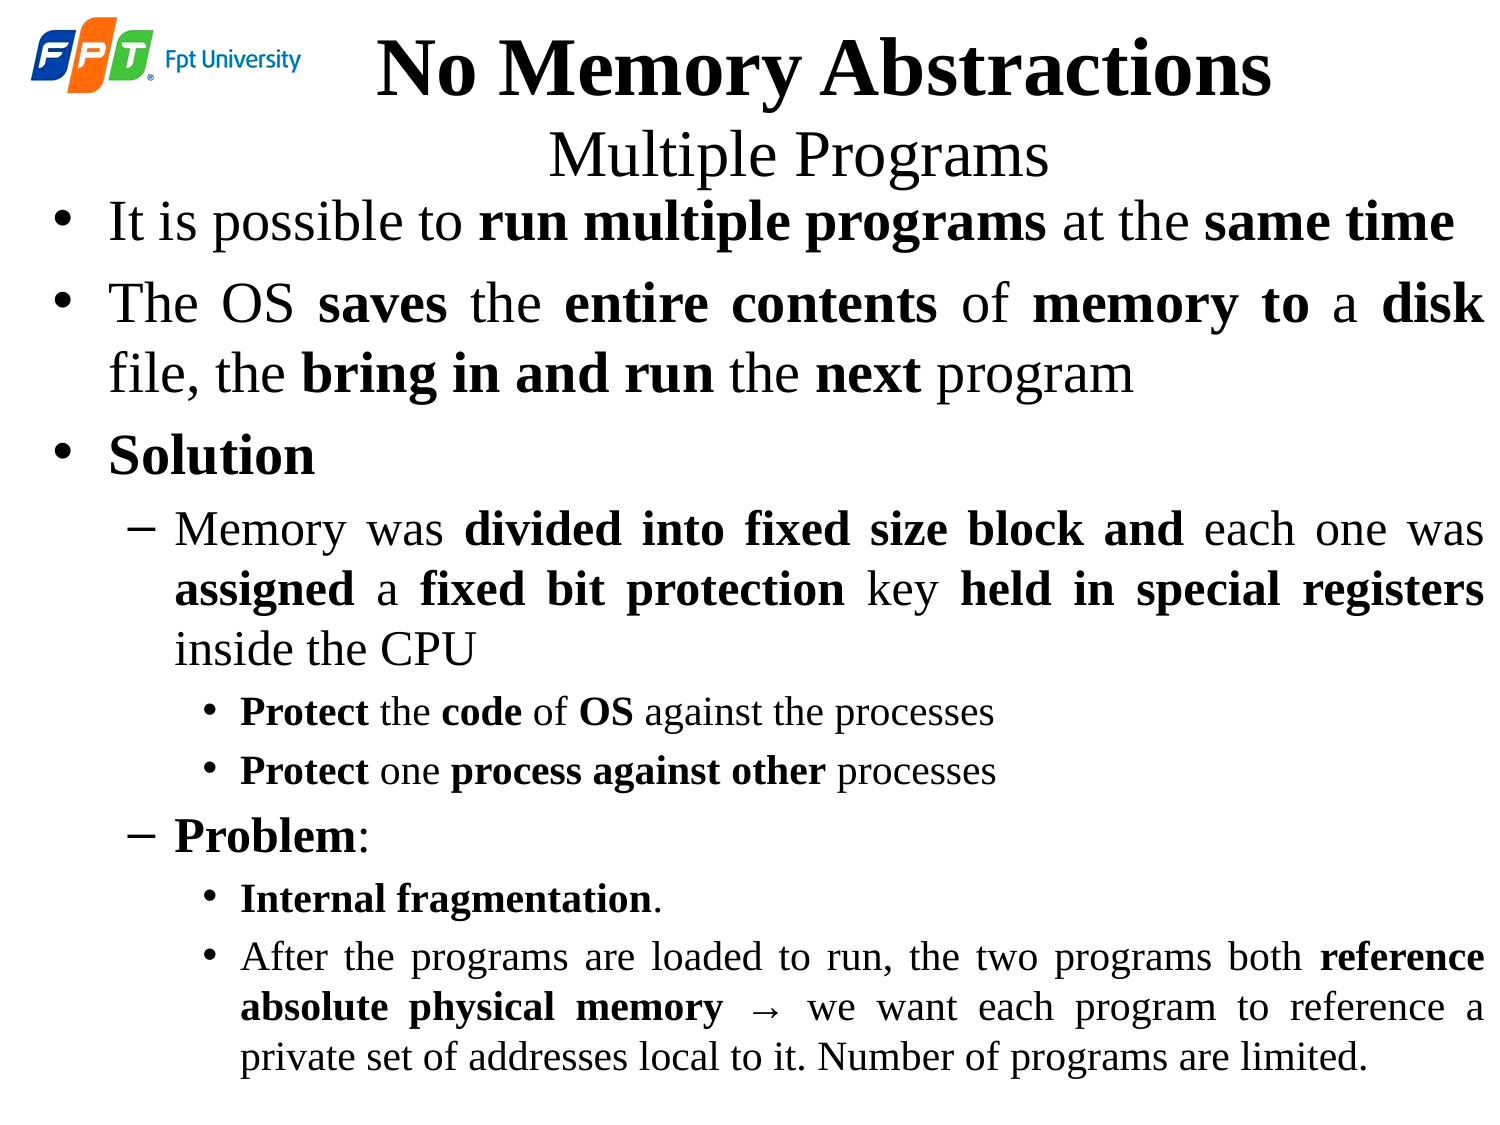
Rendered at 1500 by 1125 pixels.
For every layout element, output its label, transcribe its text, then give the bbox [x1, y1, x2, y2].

list It is possible to run multiple programs at the same time The OS saves the entire contents of memory to a disk file, the bring in and run the next program Solution Memory was divided into fixed size block and each one was assigned a fixed bit protection key held in special registers inside the CPU Protect the code of OS against the processes Protect one process against other processes Problem: Internal fragmentation. After the programs are loaded to run, the two programs both reference absolute physical memory → we want each program to reference a private set of addresses local to it. Number of programs are limited. [37, 174, 1500, 1125]
text_box Multiple Programs [124, 87, 1475, 213]
title No Memory Abstractions [150, 0, 1500, 125]
picture [0, 0, 150, 122]
